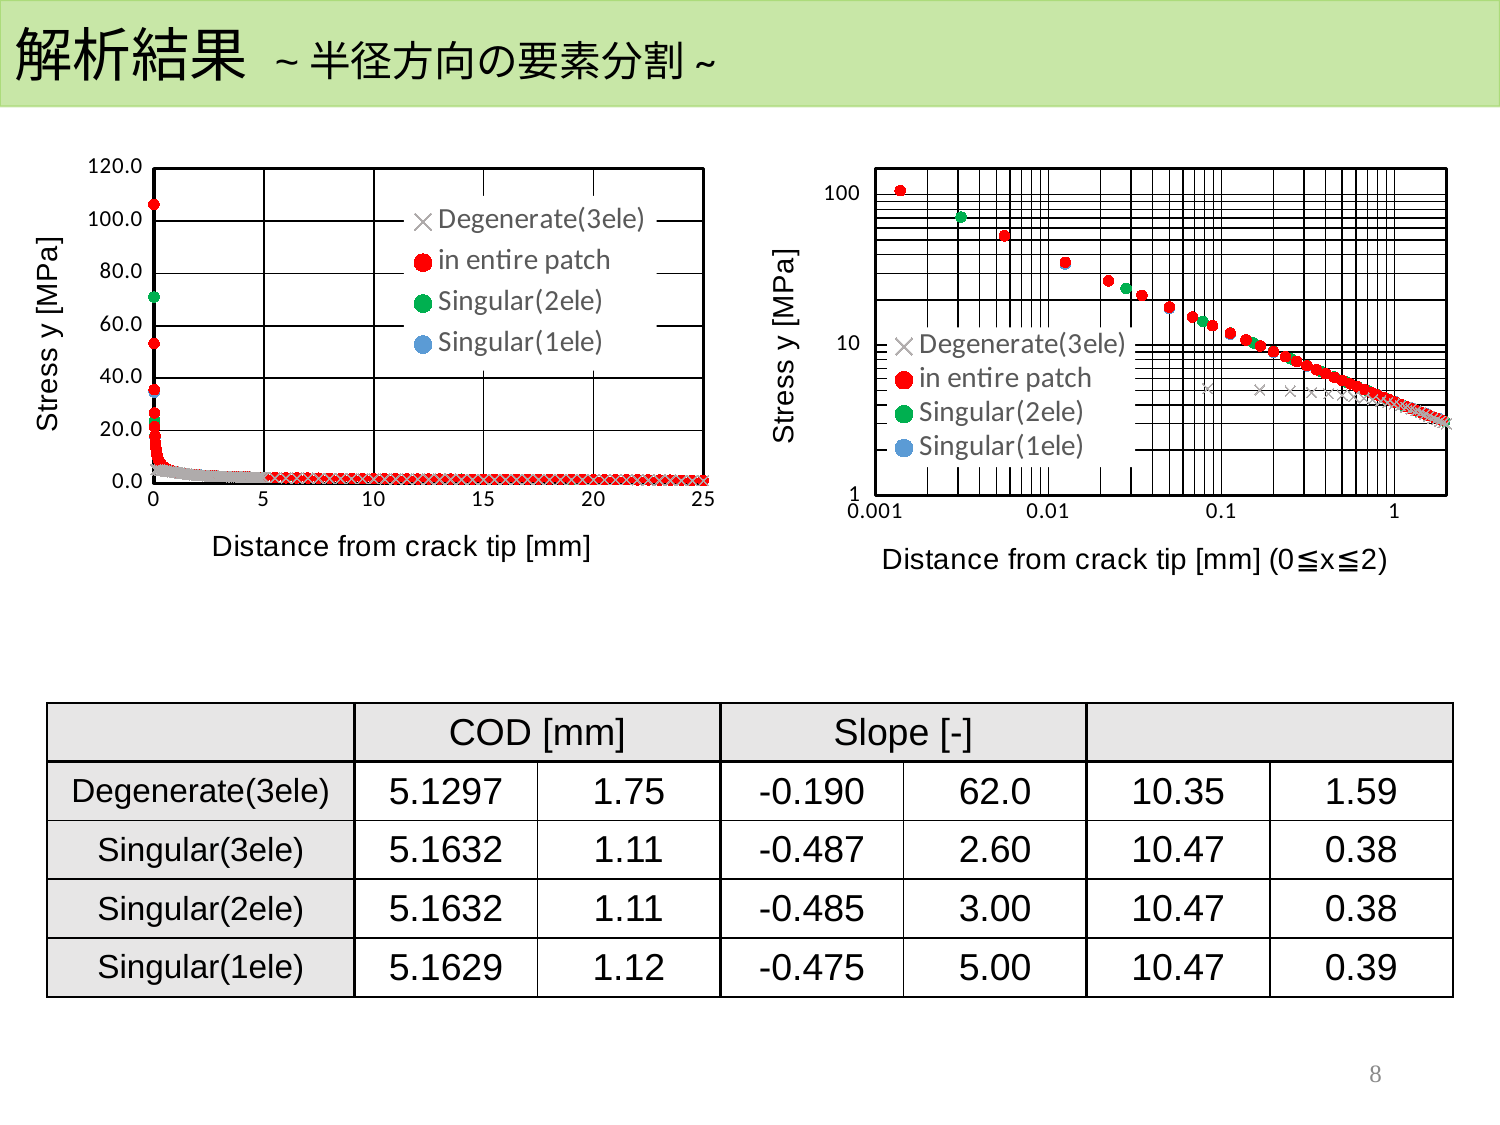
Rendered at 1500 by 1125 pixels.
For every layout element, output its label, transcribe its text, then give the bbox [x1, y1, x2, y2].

text_box 解析結果 ~半径方向の要素分割~ [0, 0, 1500, 107]
slide_number 8 [1059, 1042, 1397, 1103]
chart [5, 144, 1493, 595]
